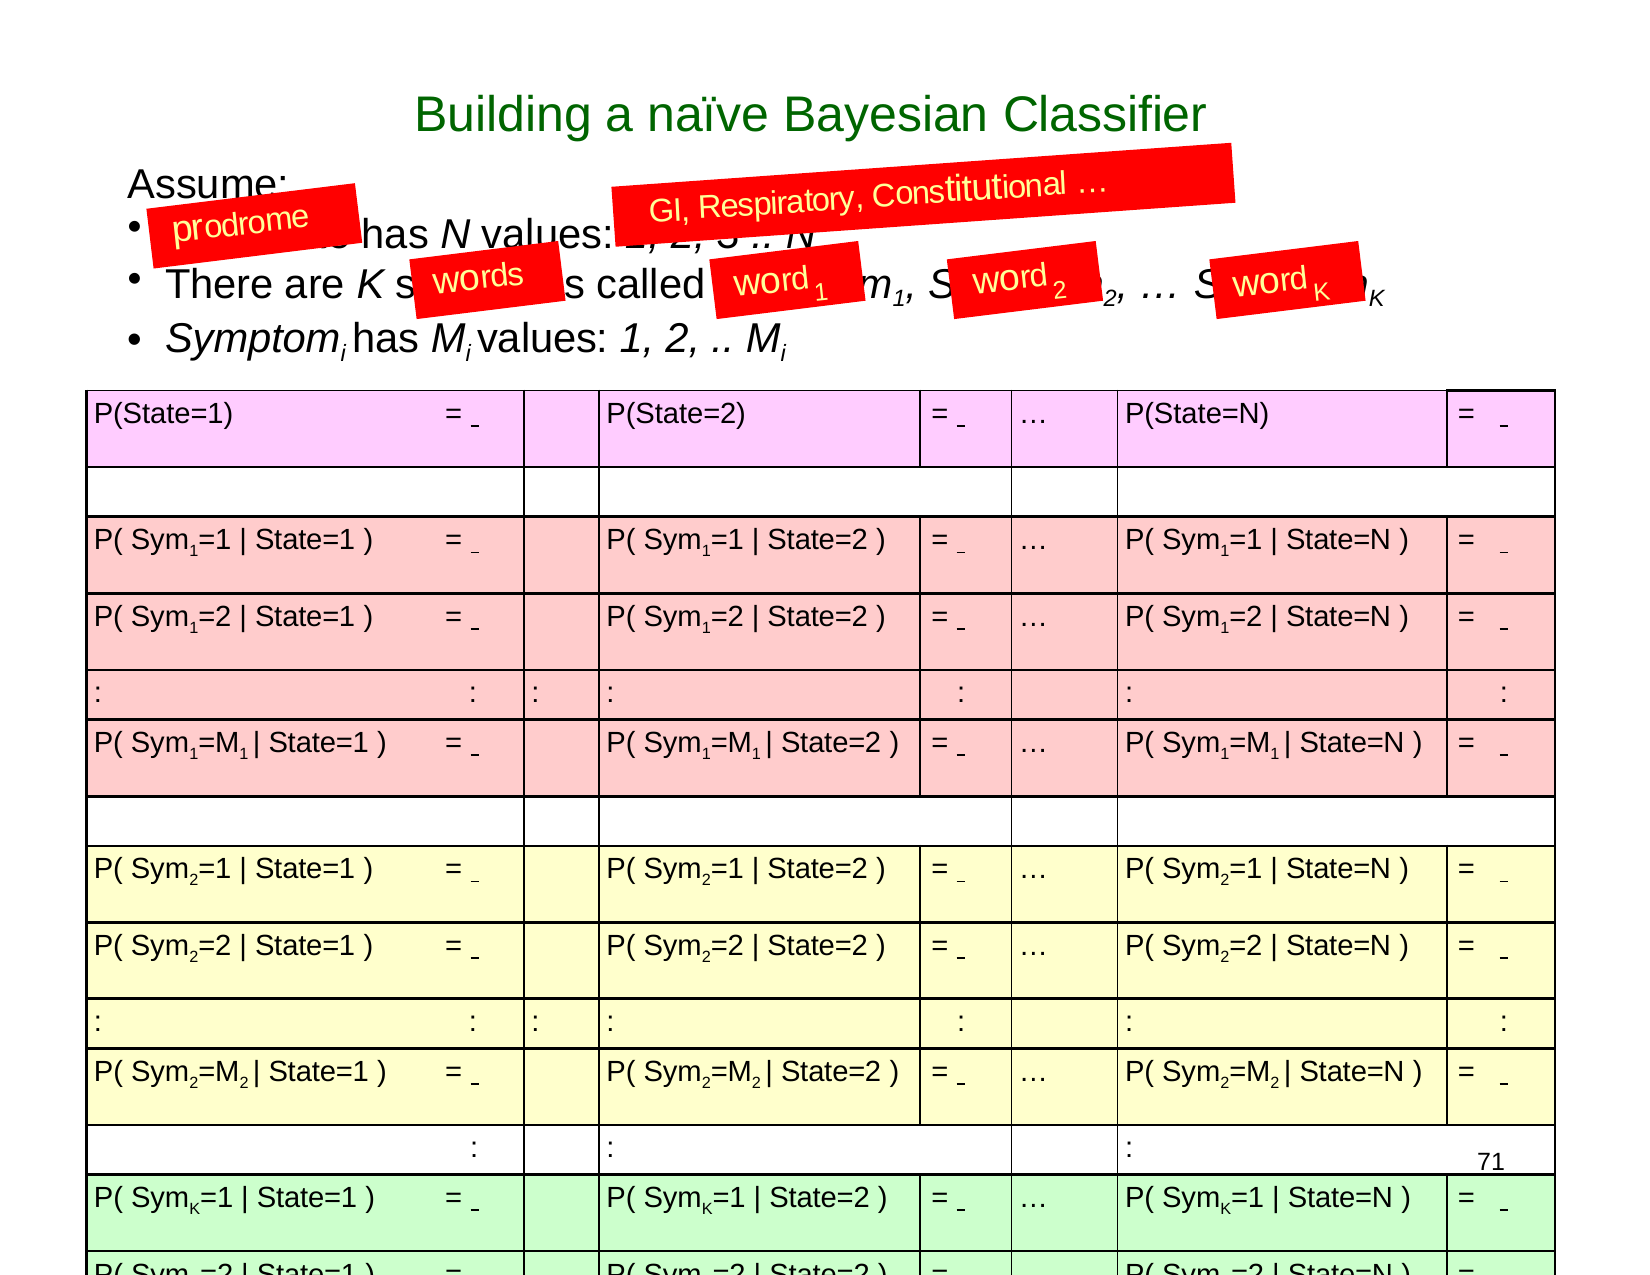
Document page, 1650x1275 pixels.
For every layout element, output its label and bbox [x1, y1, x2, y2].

table_cell [1118, 1050, 1446, 1124]
table_cell [525, 847, 598, 921]
table_cell [921, 1176, 1011, 1250]
table_cell [88, 1000, 523, 1047]
table_cell [600, 1050, 919, 1124]
table_cell [1118, 847, 1446, 921]
table_cell [1012, 1252, 1117, 1275]
table_cell [1118, 1176, 1446, 1250]
table_cell [1448, 1000, 1554, 1047]
table_cell [600, 924, 919, 997]
table_cell [1012, 1126, 1117, 1173]
table_cell [525, 671, 598, 718]
table_header [1012, 391, 1117, 466]
table_cell [1118, 518, 1446, 592]
text_box [121, 142, 1400, 367]
table_cell [600, 1176, 919, 1250]
table_cell [88, 847, 523, 921]
table_cell [921, 721, 1011, 795]
table_cell [525, 1176, 598, 1250]
table_cell [921, 518, 1011, 592]
table_cell [525, 1000, 598, 1047]
table_cell [88, 1252, 523, 1275]
table_cell [1448, 847, 1554, 921]
table_cell [600, 721, 919, 795]
table_cell [1012, 595, 1117, 669]
table_cell [88, 671, 523, 718]
table_cell [1012, 518, 1117, 592]
table_cell [525, 1126, 598, 1173]
table_cell [88, 518, 523, 592]
table_cell [600, 518, 919, 592]
table_cell [525, 924, 598, 997]
table_cell [600, 847, 919, 921]
table_cell [88, 1176, 523, 1250]
table_cell [921, 1050, 1011, 1124]
table_cell [1448, 721, 1554, 795]
table_cell [1118, 721, 1446, 795]
table_cell [88, 721, 523, 795]
table_cell [1012, 1050, 1117, 1124]
table_cell [525, 518, 598, 592]
table_cell [88, 595, 523, 669]
table_header [525, 391, 598, 466]
table_cell [1012, 1176, 1117, 1250]
table_cell [1012, 798, 1117, 845]
table_cell [525, 595, 598, 669]
table_cell [1448, 1050, 1554, 1124]
table_header [921, 391, 1011, 466]
table_cell [88, 798, 523, 845]
table_cell [600, 595, 919, 669]
table_cell [921, 595, 1011, 669]
table_cell [600, 1126, 1011, 1173]
table_header [1448, 392, 1554, 466]
table_cell [1448, 518, 1554, 592]
table_cell [525, 798, 598, 845]
table_cell [600, 1252, 919, 1275]
table_cell [1012, 468, 1117, 515]
table_header [1118, 391, 1446, 466]
table_cell [921, 847, 1011, 921]
table_header [600, 391, 919, 466]
table_cell [88, 468, 523, 515]
table_cell [1118, 671, 1446, 718]
table_cell [1448, 1176, 1554, 1250]
table_cell [525, 721, 598, 795]
table_cell [1012, 847, 1117, 921]
table_cell [600, 1000, 919, 1047]
table_cell [525, 1050, 598, 1124]
table_cell [1448, 671, 1554, 718]
table_cell [1118, 595, 1446, 669]
table_cell [88, 1126, 523, 1173]
table_cell [1012, 924, 1117, 997]
table_cell [600, 671, 919, 718]
table_cell [600, 798, 1011, 845]
table_cell [525, 1252, 598, 1275]
table_cell [921, 924, 1011, 997]
table_cell [921, 1252, 1011, 1275]
table_cell [1448, 924, 1554, 997]
table_cell [525, 468, 598, 515]
table_cell [1118, 924, 1446, 997]
table_cell [1118, 1252, 1446, 1275]
table_cell [1012, 1000, 1117, 1047]
table_cell [1448, 1252, 1554, 1275]
table_cell [600, 468, 1011, 515]
table_cell [88, 1050, 523, 1124]
table_cell [1118, 1000, 1446, 1047]
table_cell [1448, 595, 1554, 669]
table_cell [1012, 671, 1117, 718]
table_header [88, 391, 523, 466]
table_cell [88, 924, 523, 997]
table_cell [921, 671, 1011, 718]
title [412, 78, 1213, 154]
table_cell [1118, 468, 1554, 515]
table_cell [921, 1000, 1011, 1047]
table_cell [1118, 1126, 1554, 1173]
table_cell [1118, 798, 1554, 845]
table_cell [1012, 721, 1117, 795]
